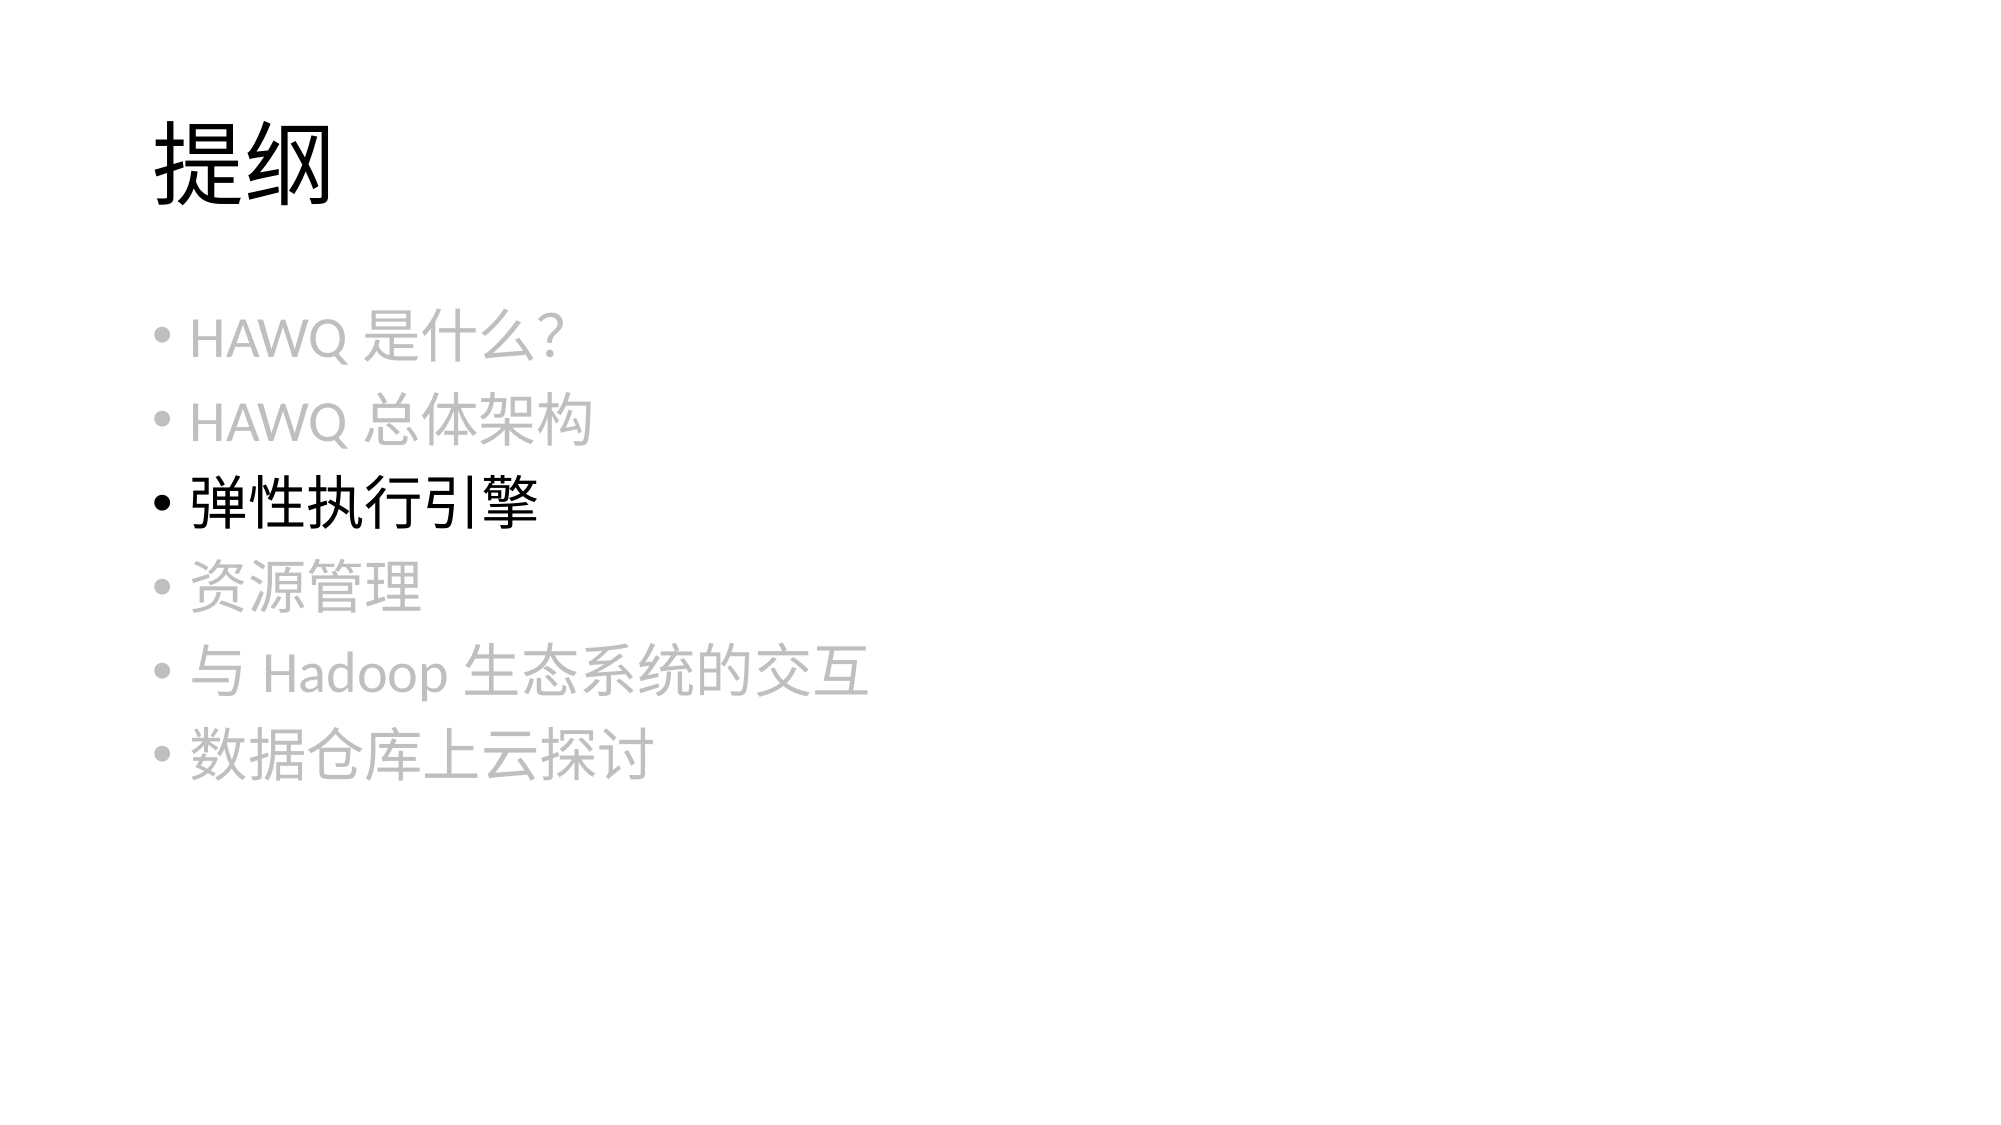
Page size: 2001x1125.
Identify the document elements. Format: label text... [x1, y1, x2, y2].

title 提纲 [137, 59, 1863, 278]
list HAWQ是什么？ HAWQ总体架构 弹性执行引擎 资源管理 与Hadoop生态系统的交互 数据仓库上云探讨 [137, 299, 1863, 1014]
